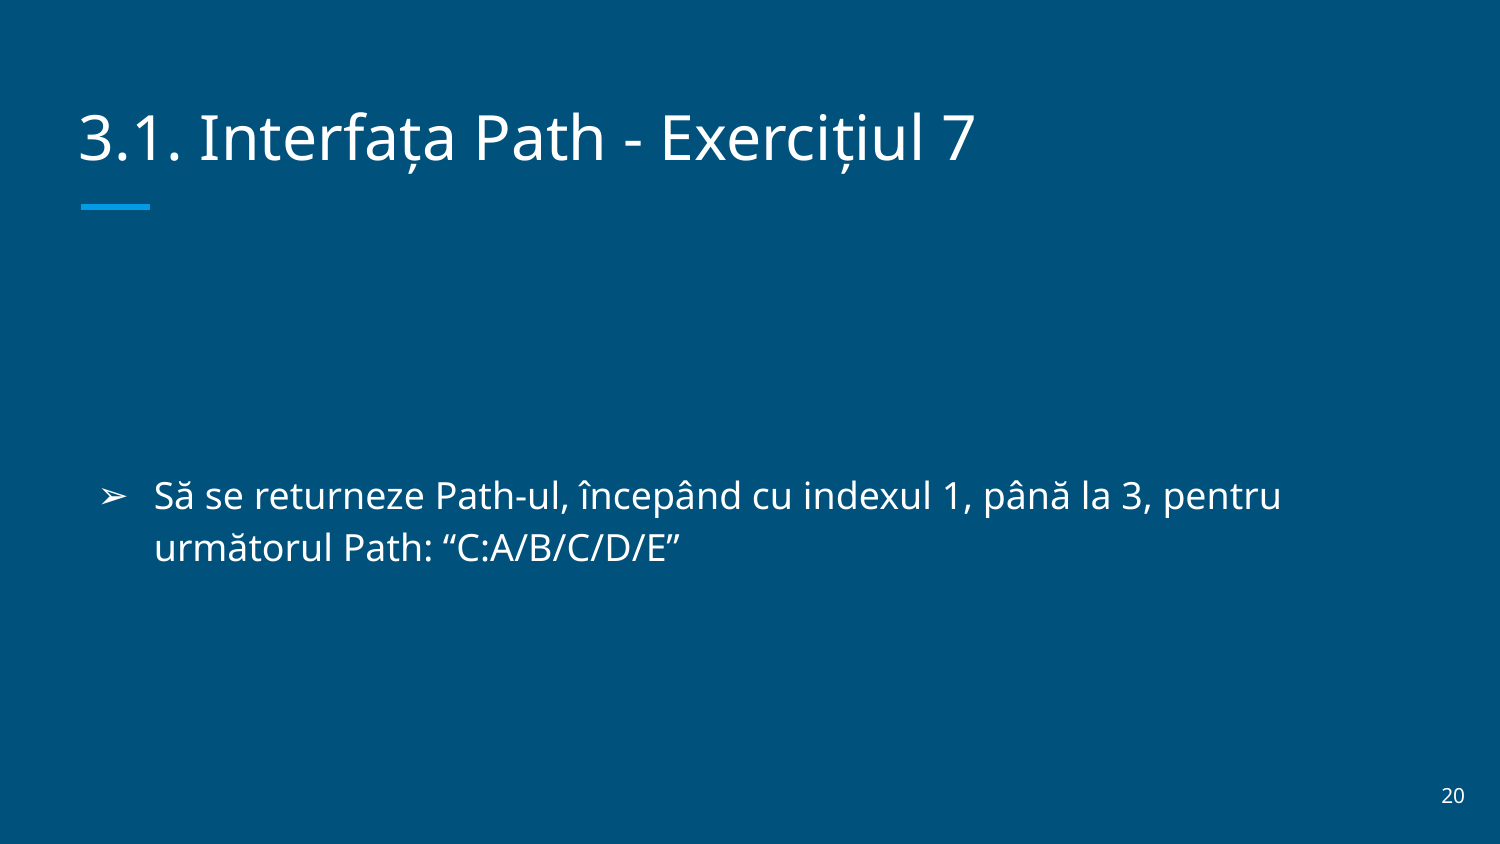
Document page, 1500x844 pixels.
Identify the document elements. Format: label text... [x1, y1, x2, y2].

list Să se returneze Path-ul, începând cu indexul 1, până la 3, pentru următorul Path: “C:A/B/C/D/E” [63, 215, 1437, 819]
title 3.1. Interfața Path - Exercițiul 7 [63, 75, 1437, 188]
slide_number ‹#› [1389, 764, 1480, 830]
